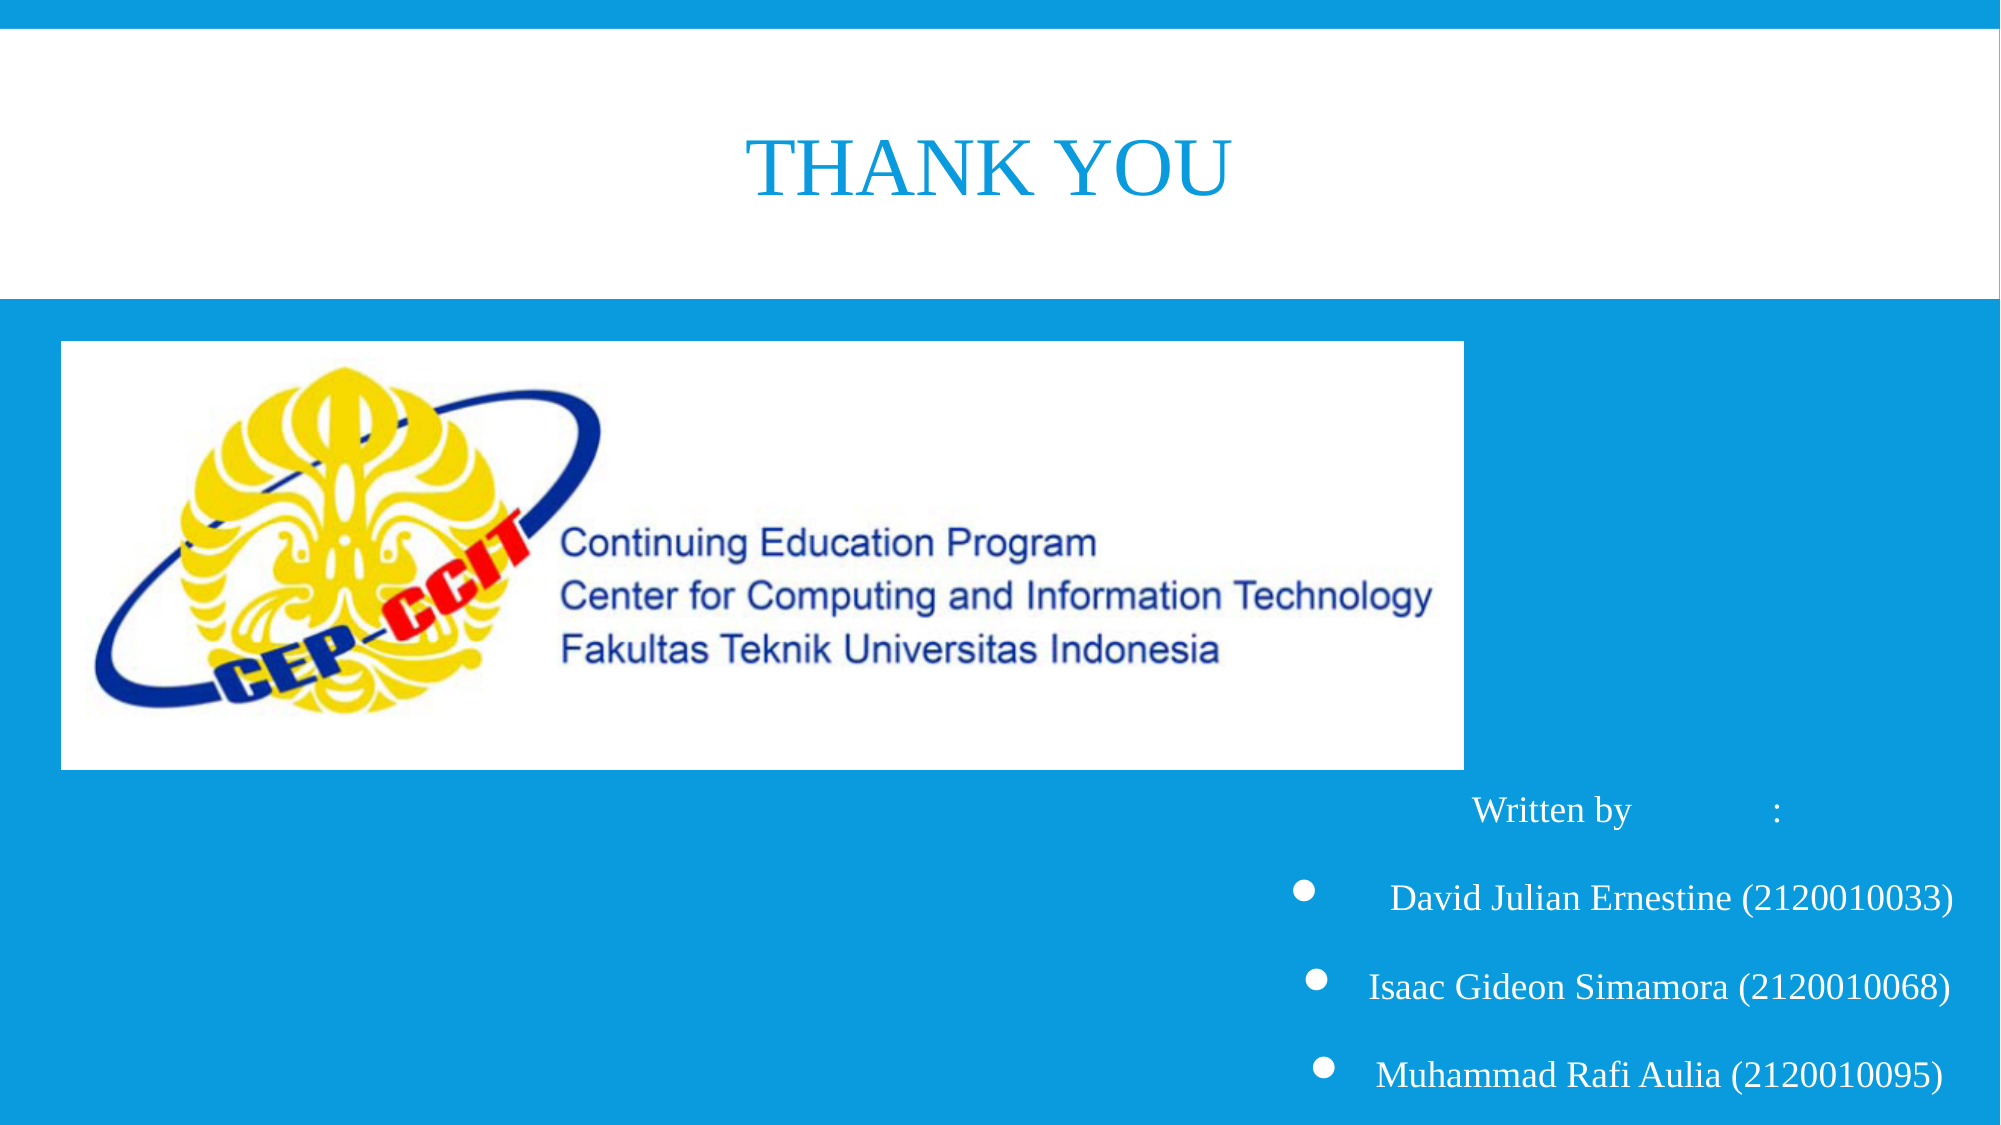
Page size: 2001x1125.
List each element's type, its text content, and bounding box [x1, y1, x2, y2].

picture [62, 342, 1463, 769]
title THANK YOU [197, 46, 1803, 295]
text_box Written by : David Julian Ernestine (2120010033) Isaac Gideon Simamora (2120010068) Muhammad Rafi Aulia (2120010095) [1092, 755, 2000, 1125]
